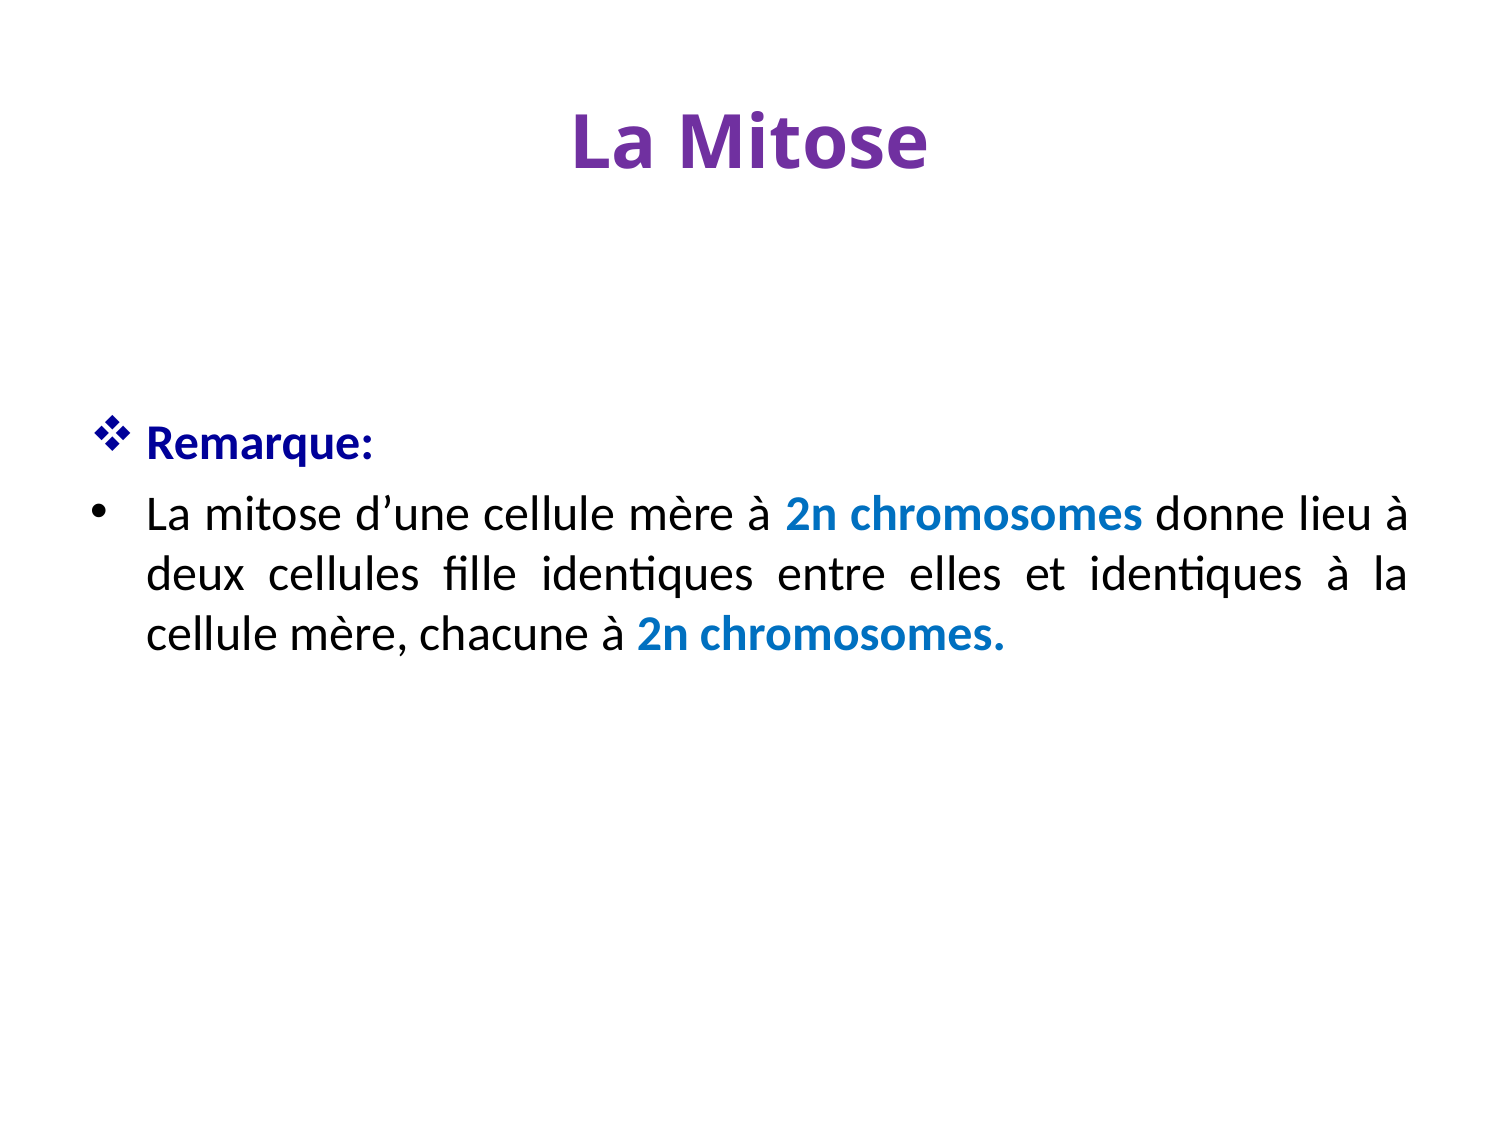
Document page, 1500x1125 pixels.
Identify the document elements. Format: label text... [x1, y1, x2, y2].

list Remarque: La mitose d’une cellule mère à 2n chromosomes donne lieu à deux cellules fille identiques entre elles et identiques à la cellule mère, chacune à 2n chromosomes. [75, 262, 1425, 1005]
title La Mitose [75, 45, 1425, 233]
